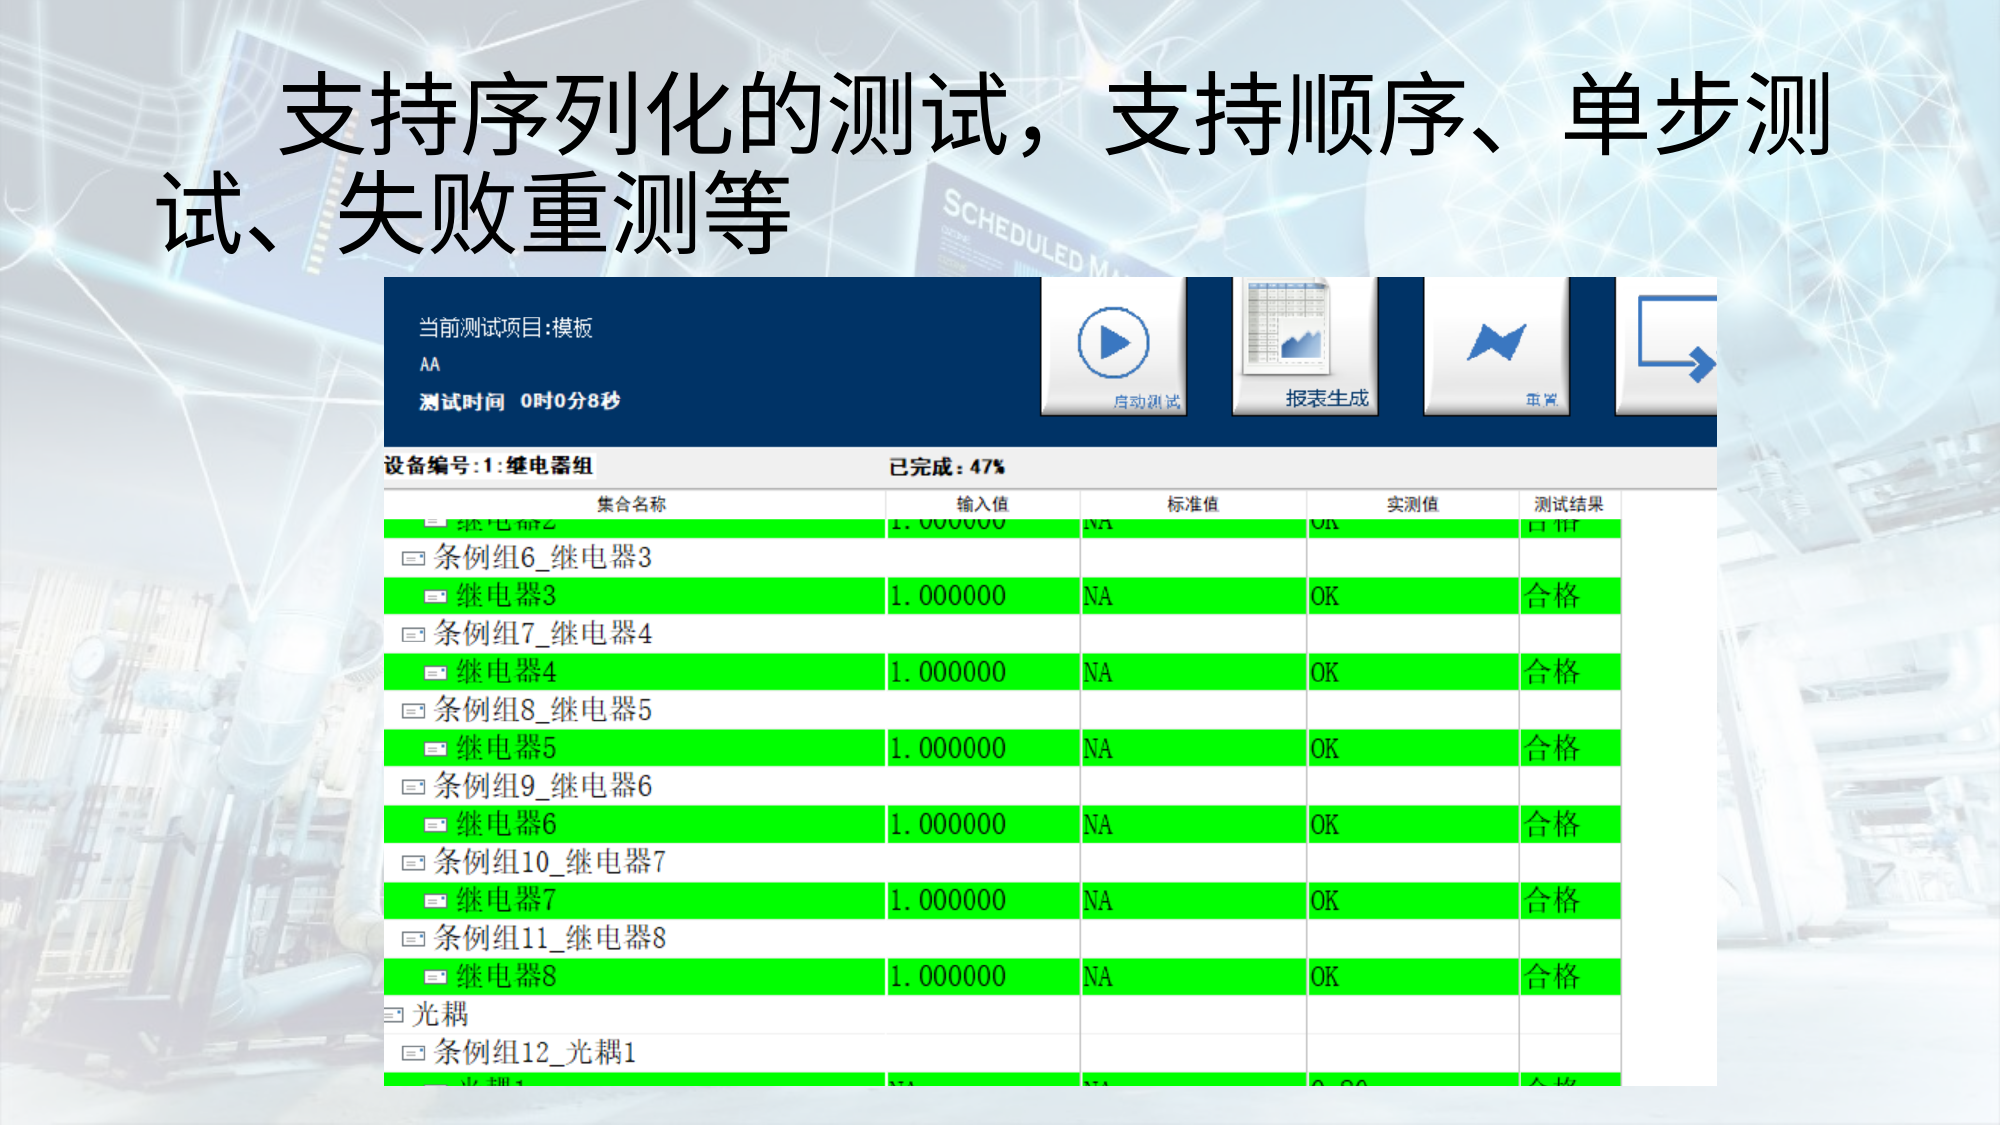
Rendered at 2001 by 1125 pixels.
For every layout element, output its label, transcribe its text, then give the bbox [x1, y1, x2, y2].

picture [384, 277, 1717, 1086]
title 支持序列化的测试，支持顺序、单步测试、失败重测等 [137, 59, 1863, 278]
